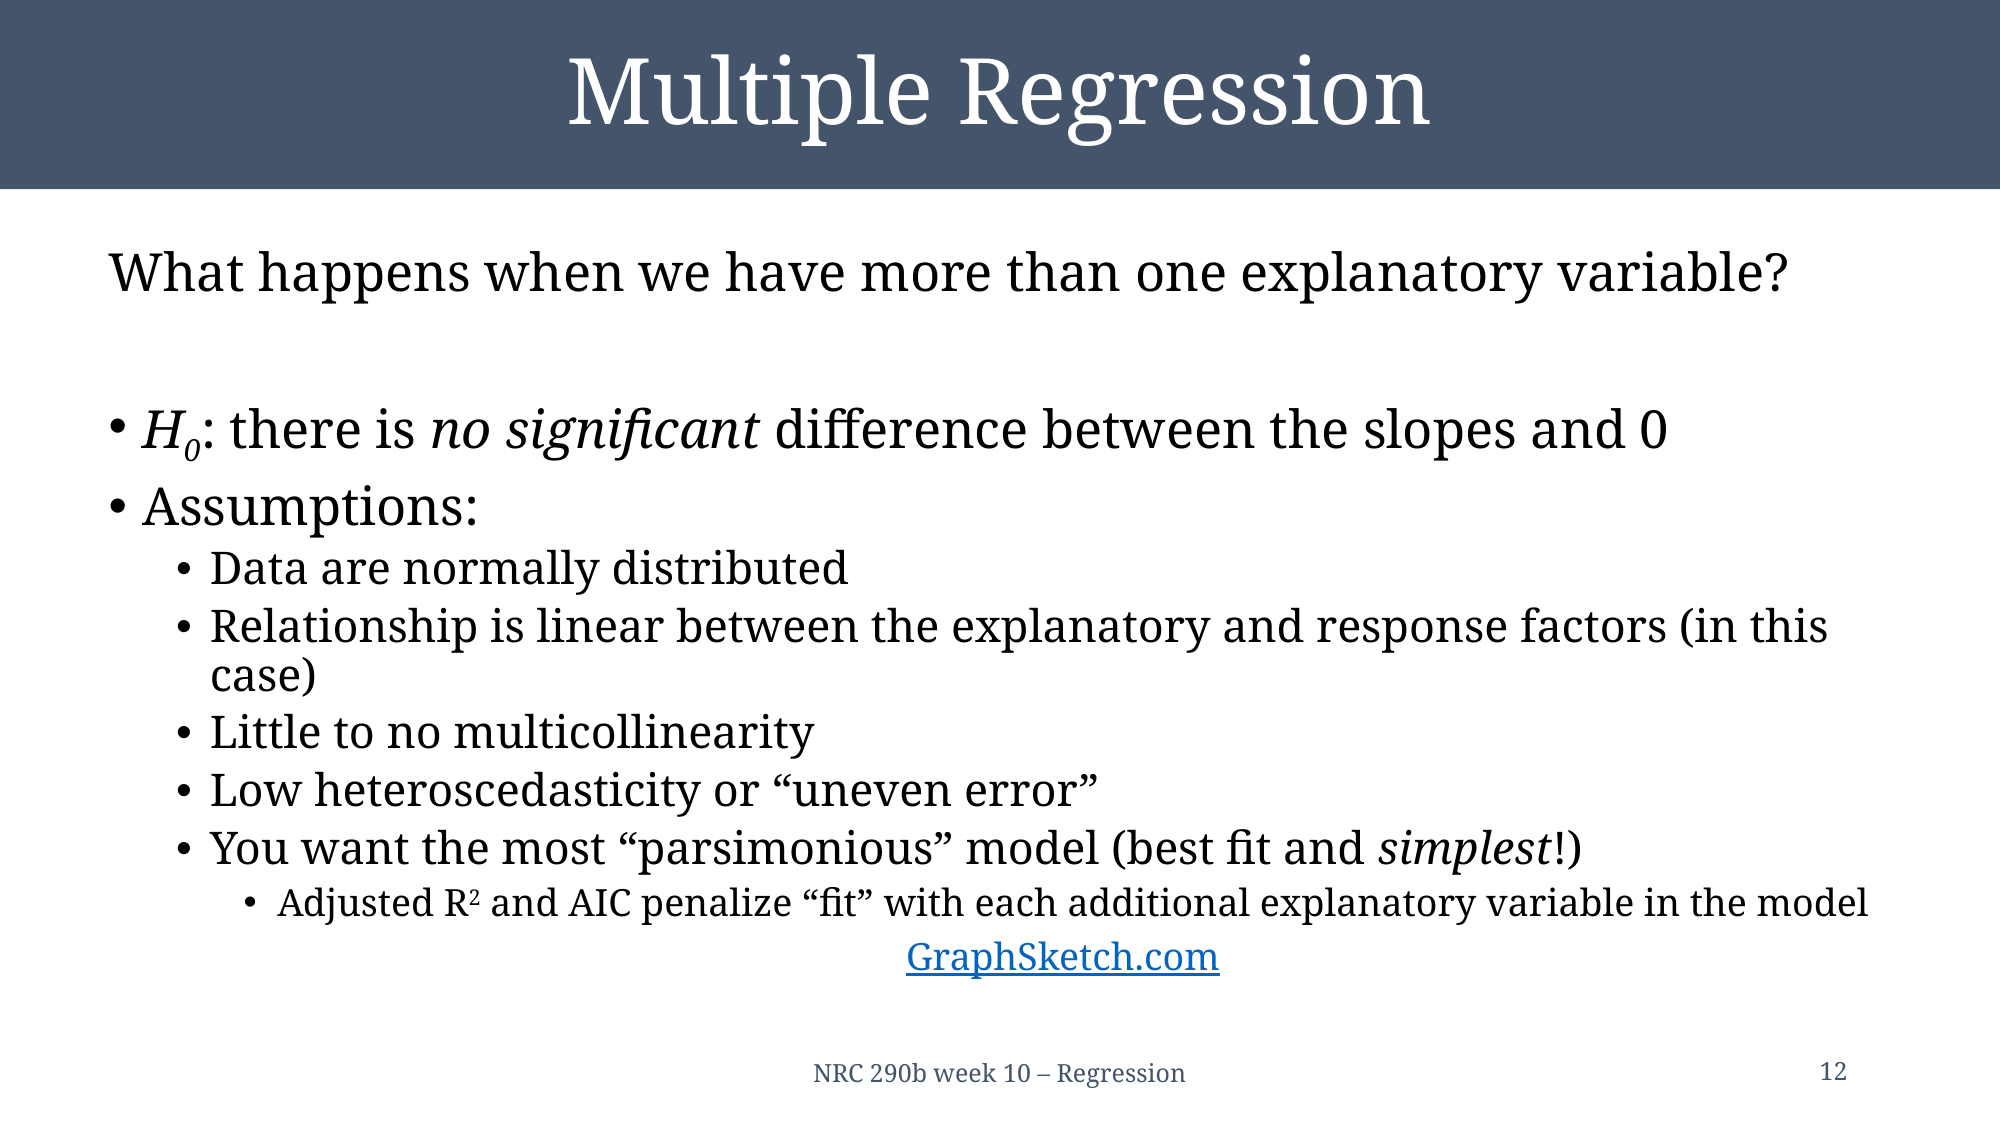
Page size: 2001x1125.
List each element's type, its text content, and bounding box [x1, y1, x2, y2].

footer NRC 290b week 10 – Regression [662, 1042, 1338, 1103]
slide_number 12 [1412, 1042, 1863, 1103]
title Multiple Regression [0, 0, 2000, 190]
